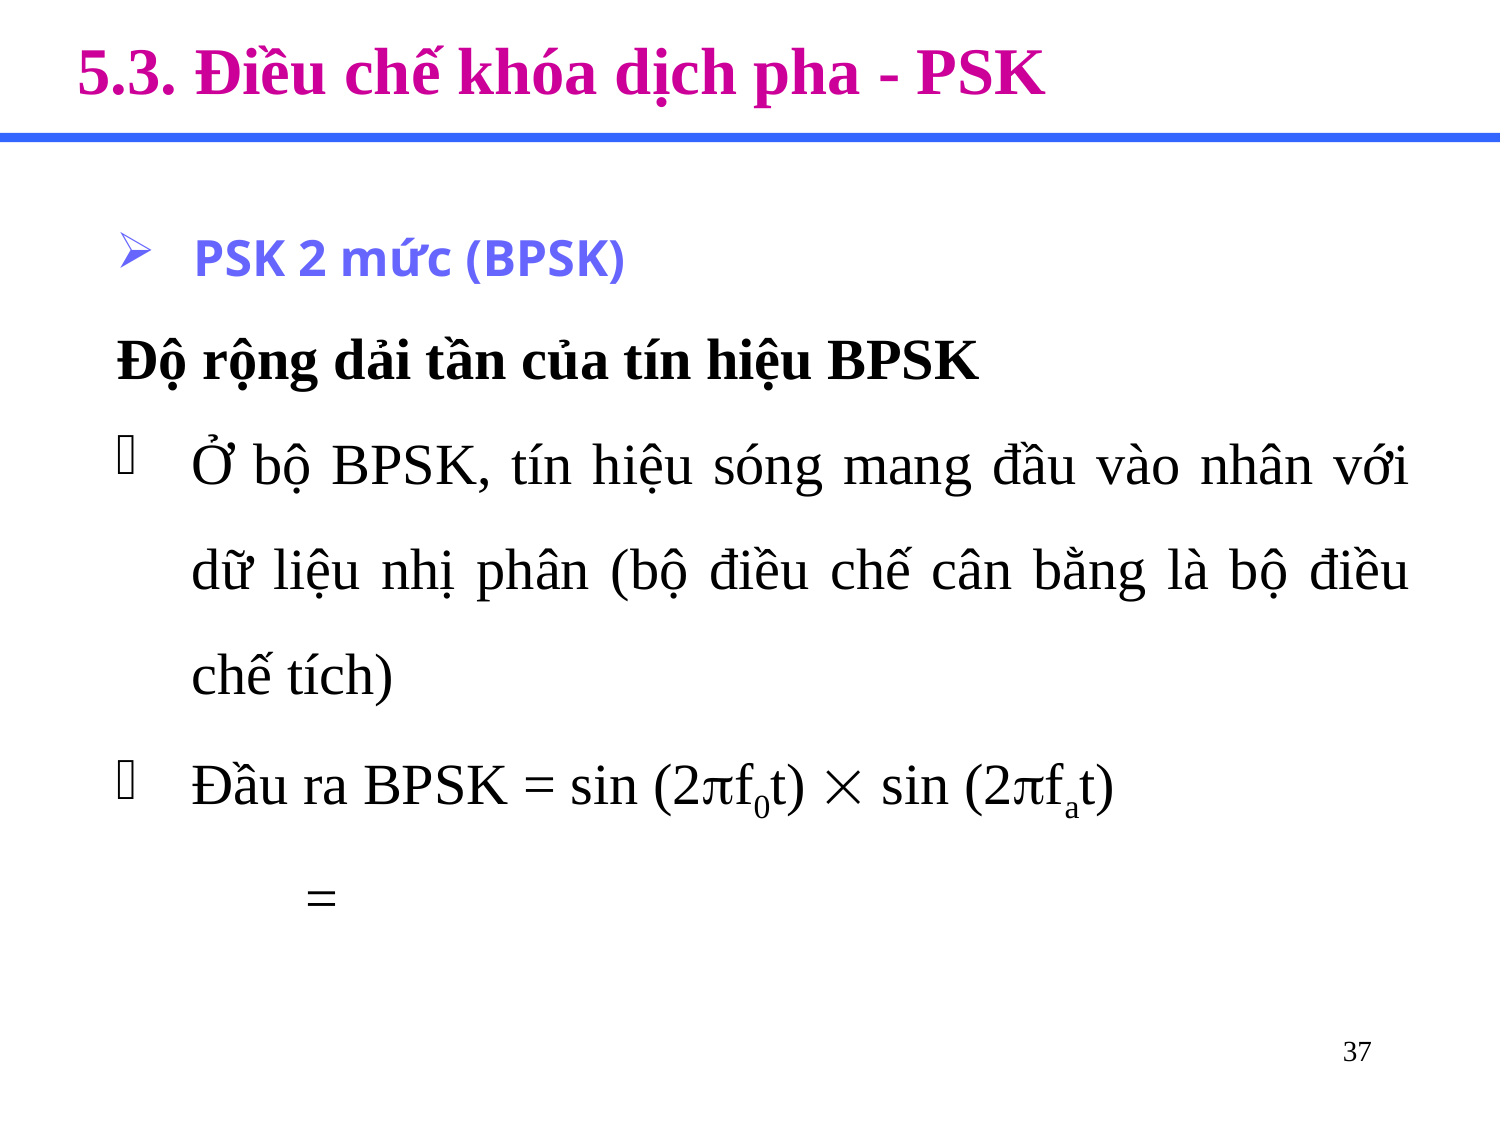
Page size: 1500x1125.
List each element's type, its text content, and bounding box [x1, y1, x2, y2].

slide_number 37 [1074, 1024, 1388, 1101]
text_box 5.3. Điều chế khóa dịch pha - PSK [62, 20, 1165, 115]
